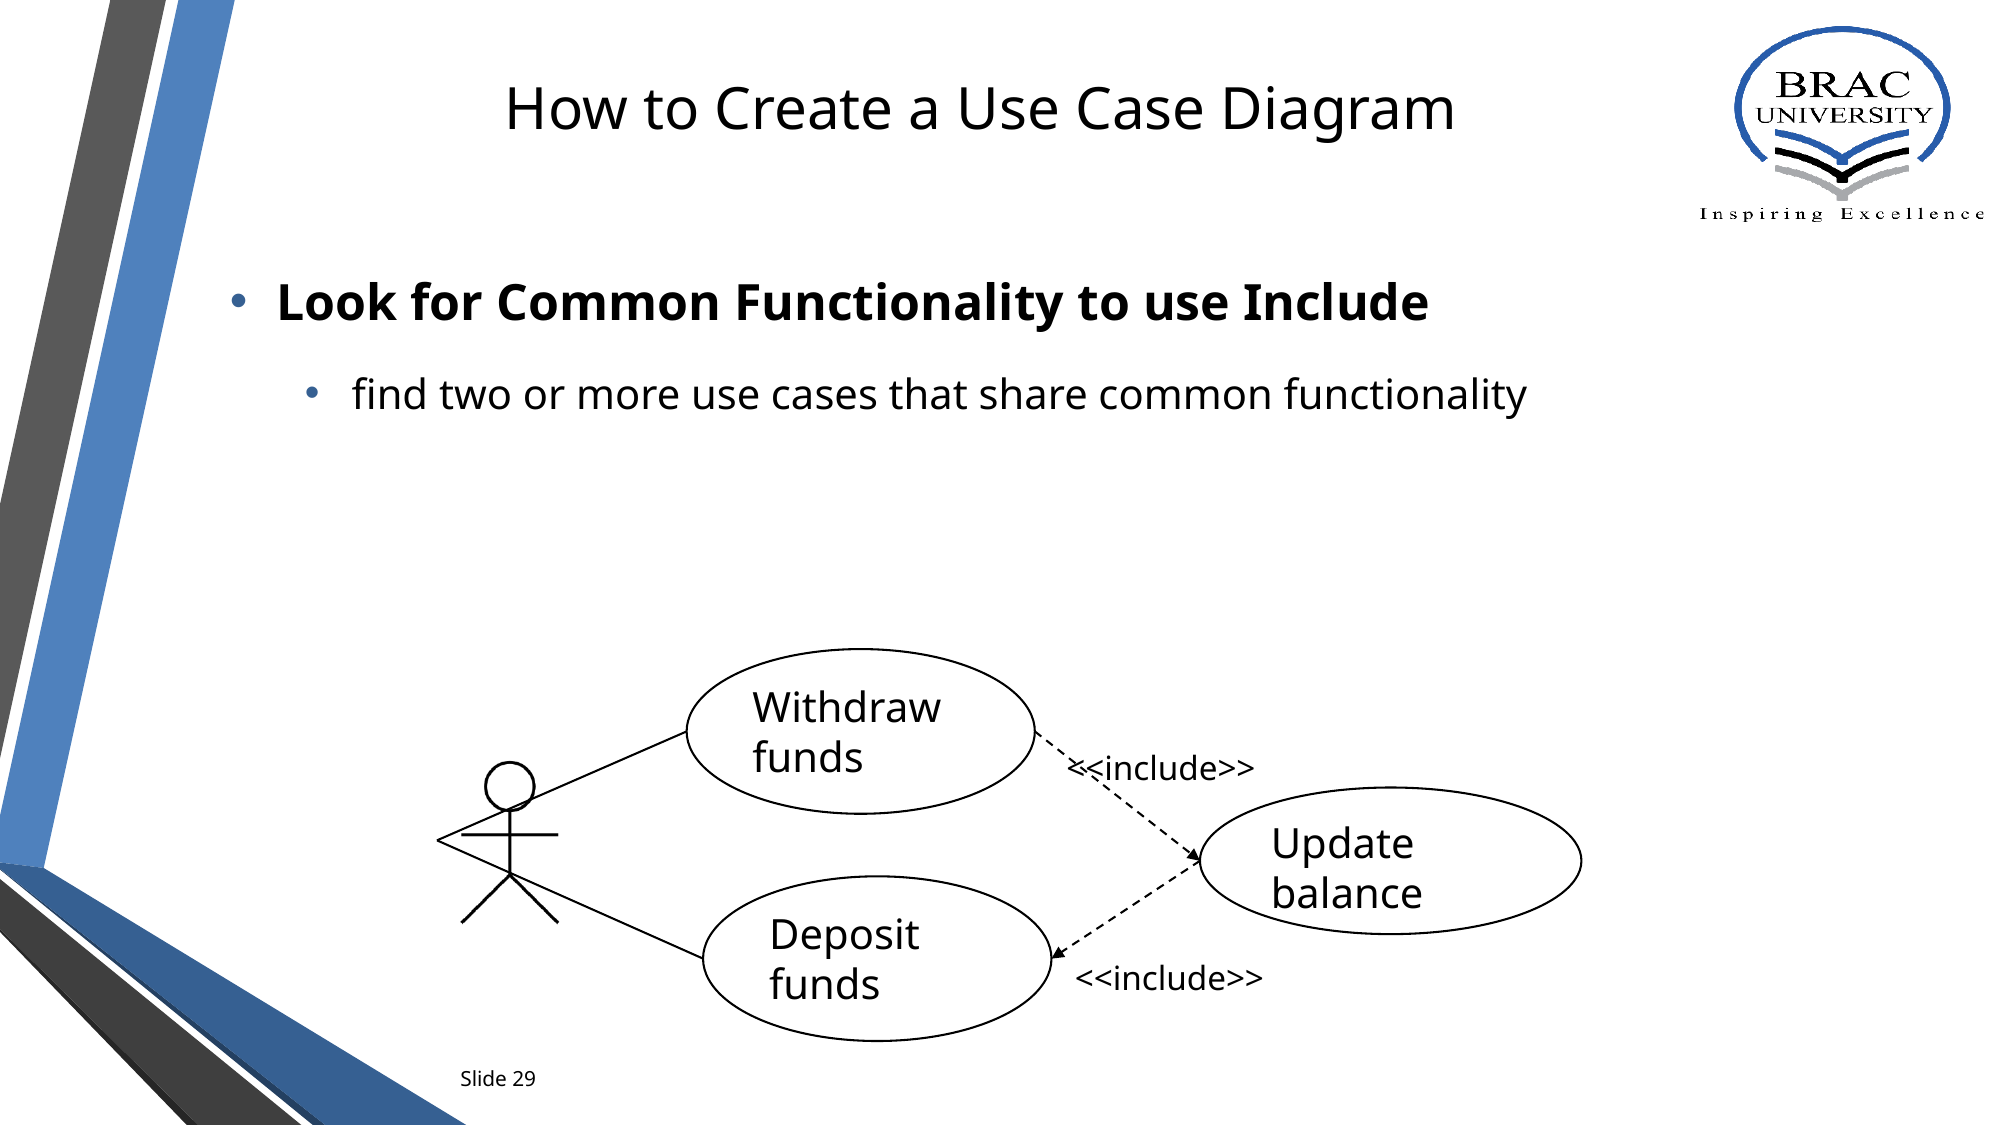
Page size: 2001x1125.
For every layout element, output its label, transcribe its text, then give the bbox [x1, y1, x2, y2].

picture [1700, 26, 1984, 222]
title How to Create a Use Case Diagram [343, 50, 1619, 163]
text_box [1051, 860, 1201, 959]
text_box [436, 840, 704, 959]
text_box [436, 731, 687, 839]
text_box <<include>> [1205, 740, 1284, 795]
slide_number Slide ‹#› [445, 1061, 1608, 1122]
text_box Deposit funds [703, 876, 1051, 1042]
list Look for Common Functionality to use Include find two or more use cases that share common functionality [214, 262, 1934, 1050]
text_box Update balance [1204, 787, 1582, 935]
text_box <<include>> [1060, 949, 1293, 1005]
text_box Withdraw funds [686, 649, 1035, 814]
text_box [1034, 731, 1201, 861]
